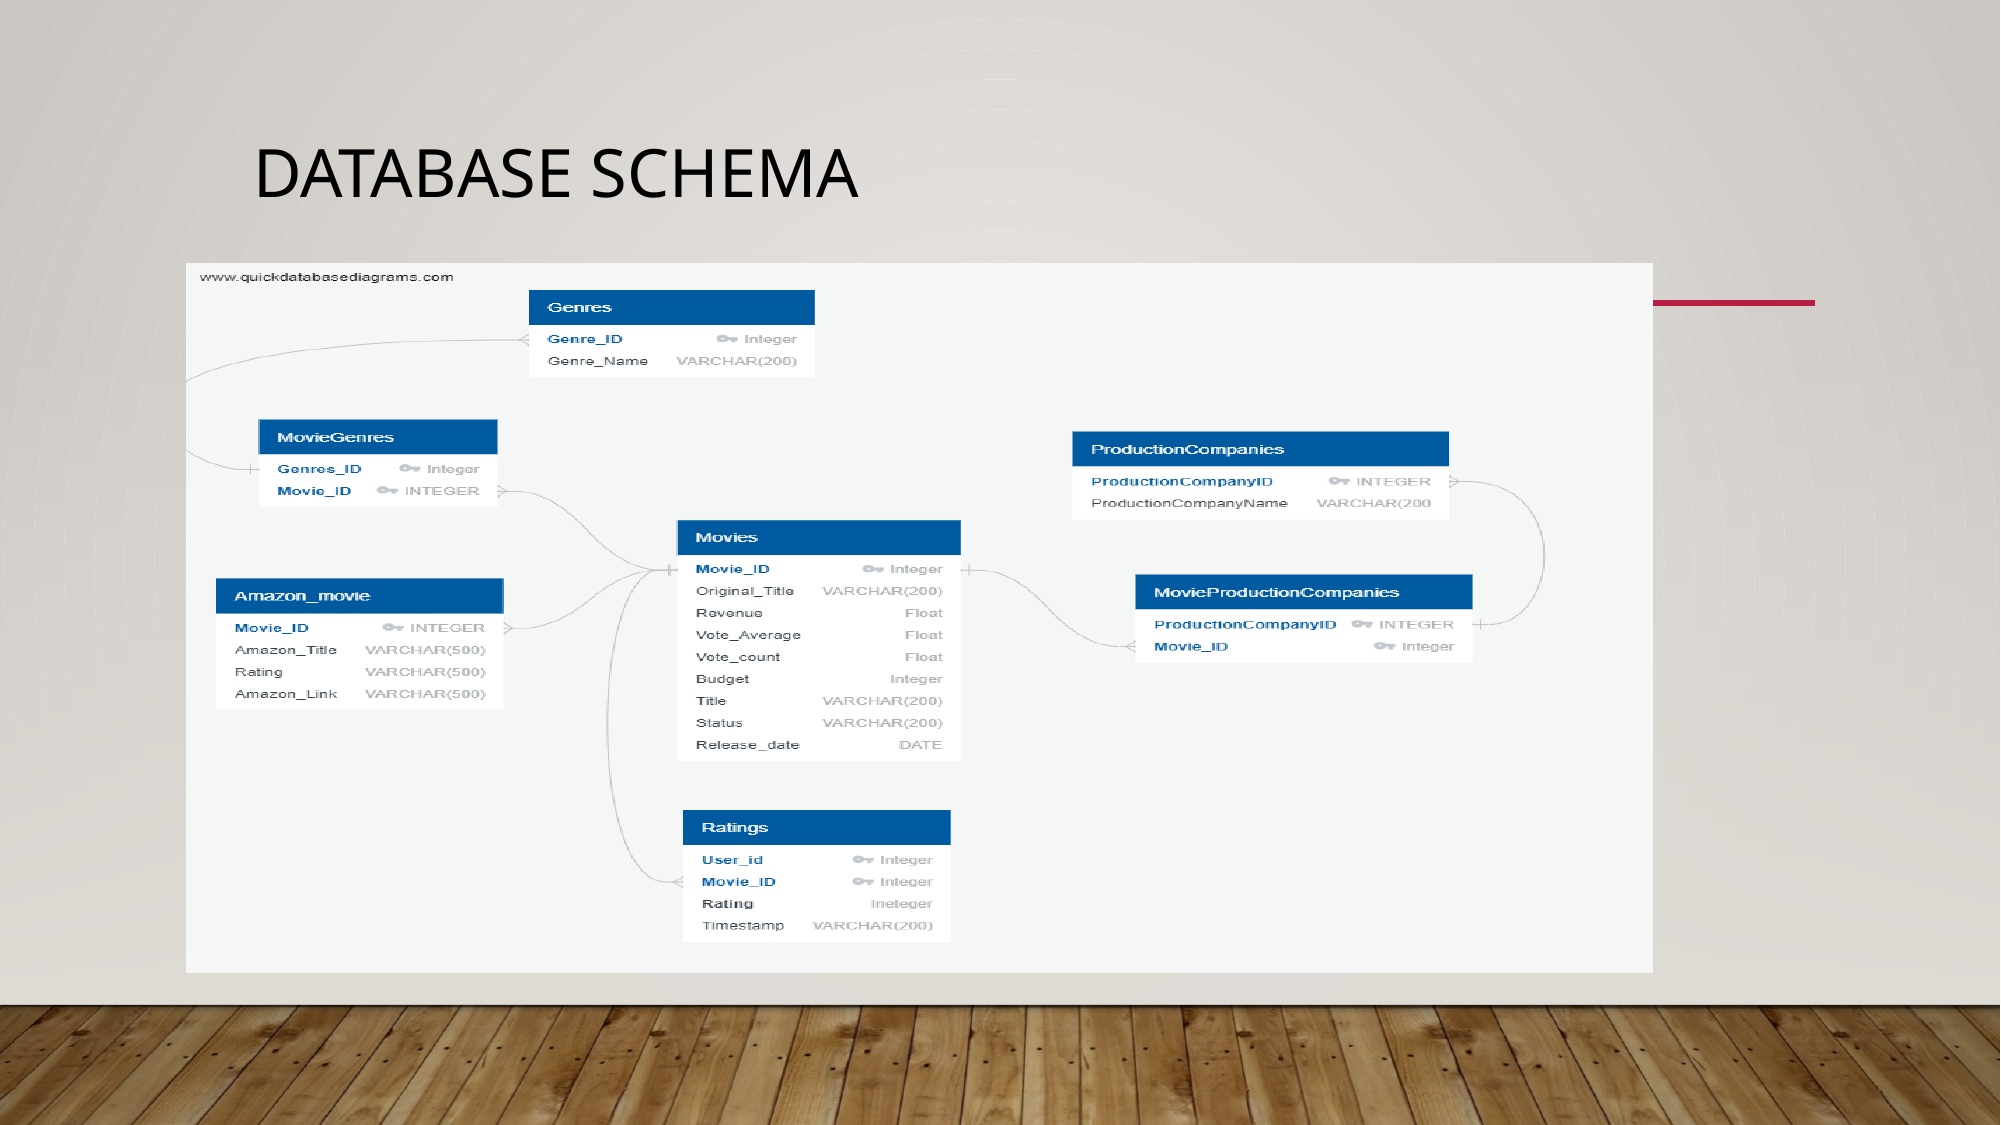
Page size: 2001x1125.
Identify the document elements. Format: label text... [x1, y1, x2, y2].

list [186, 263, 1653, 973]
picture [0, 1005, 2000, 1125]
title Database schema [238, 131, 1814, 305]
